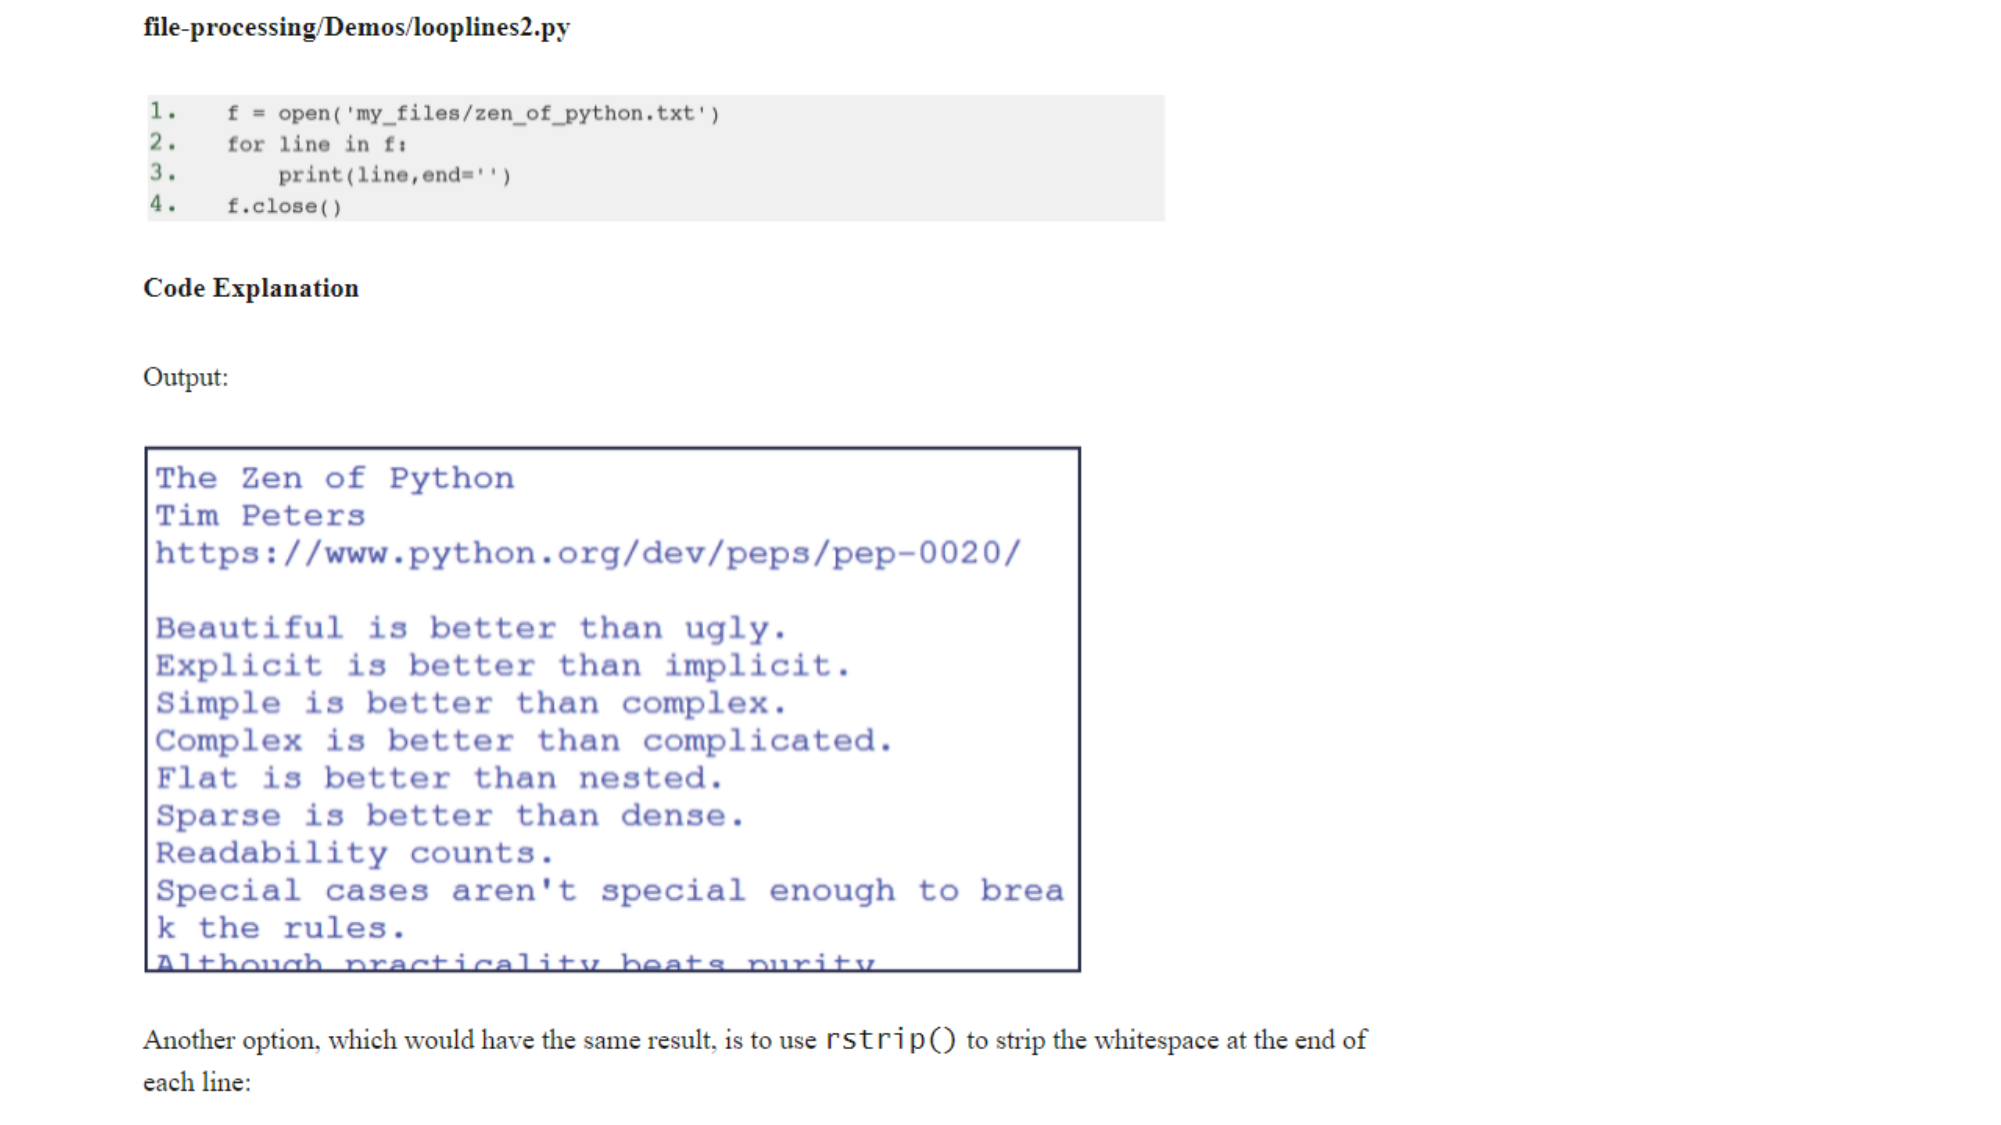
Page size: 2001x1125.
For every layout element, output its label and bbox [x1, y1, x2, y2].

picture [137, 3, 1402, 1122]
